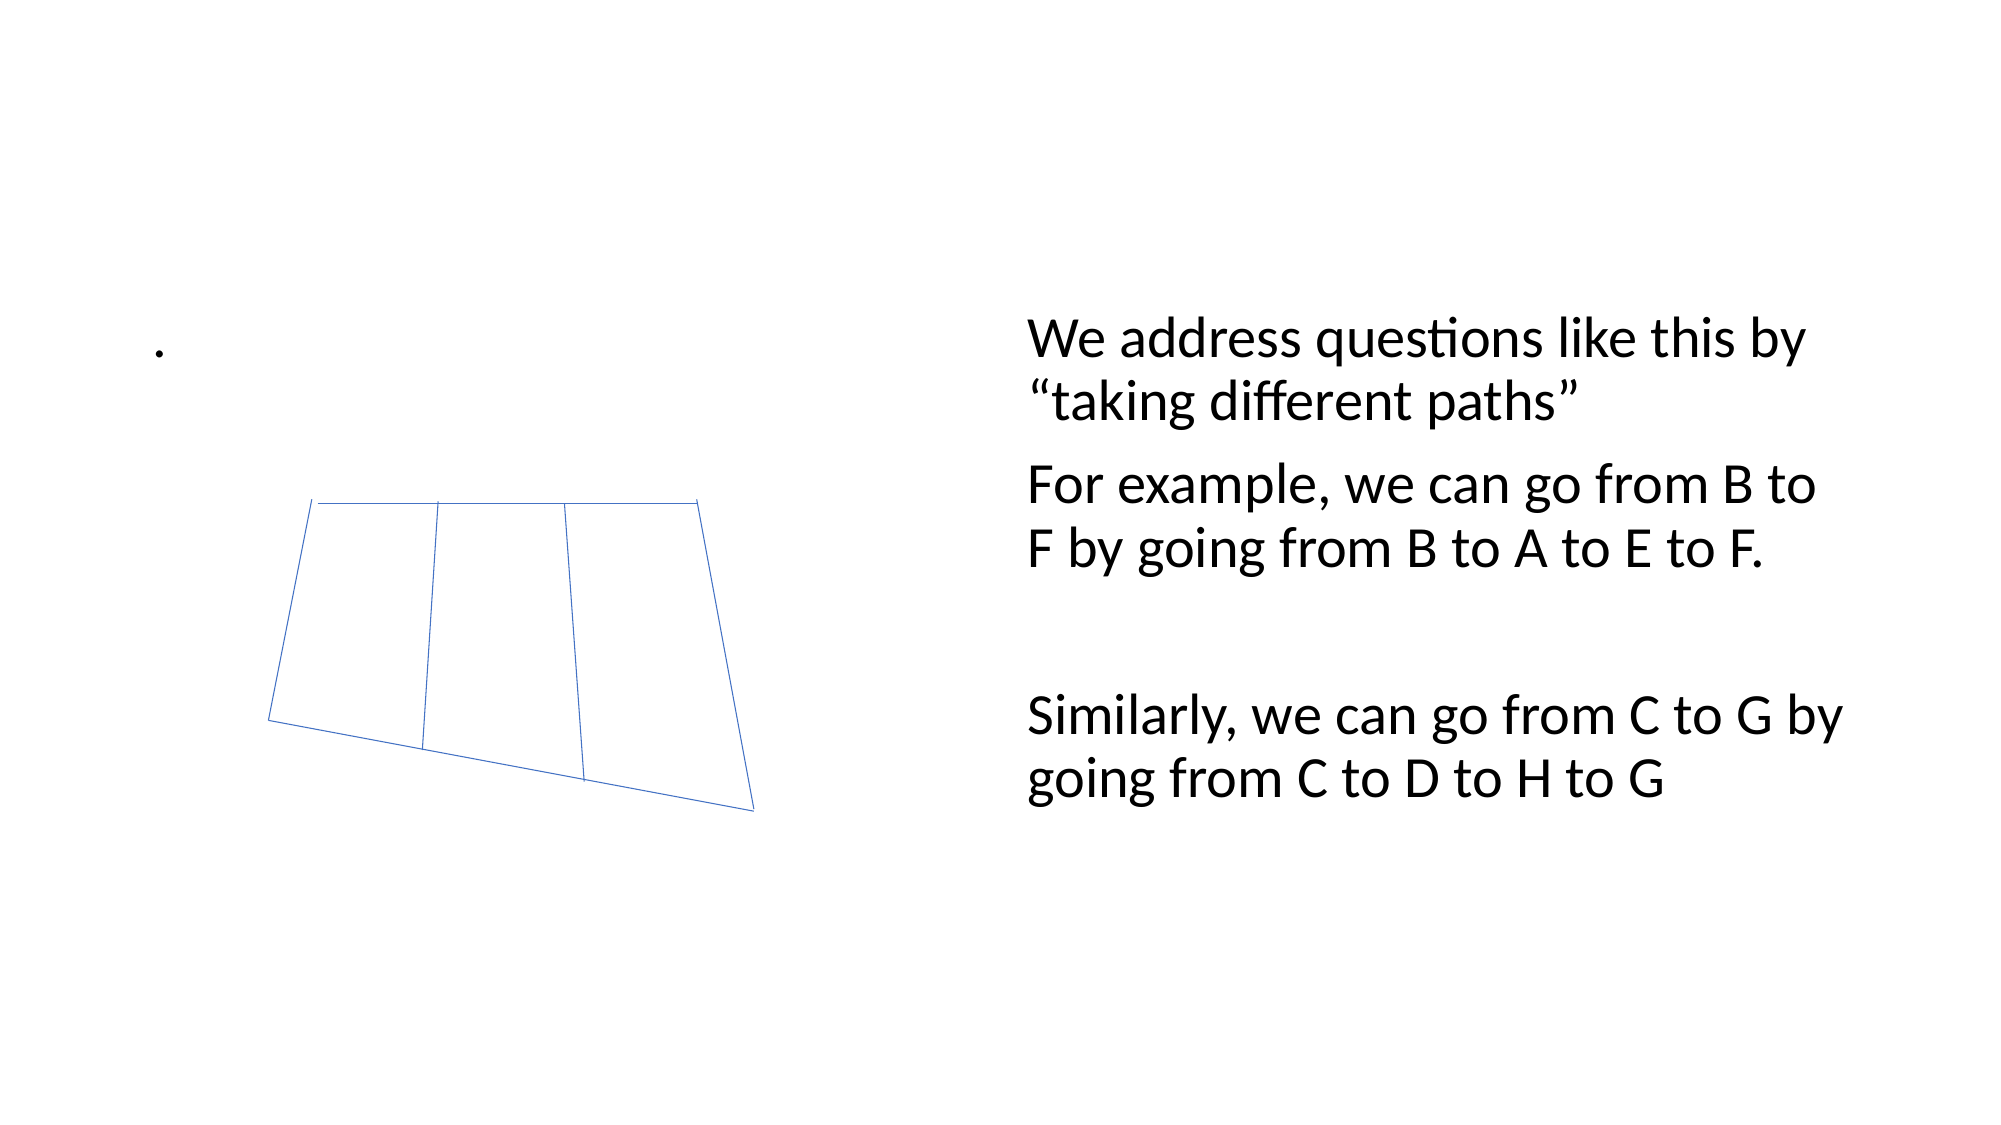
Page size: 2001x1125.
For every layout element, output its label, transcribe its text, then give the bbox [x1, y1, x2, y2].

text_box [564, 503, 585, 782]
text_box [696, 499, 754, 810]
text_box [268, 720, 754, 812]
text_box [268, 499, 312, 720]
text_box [422, 501, 439, 750]
list . [137, 299, 988, 1014]
